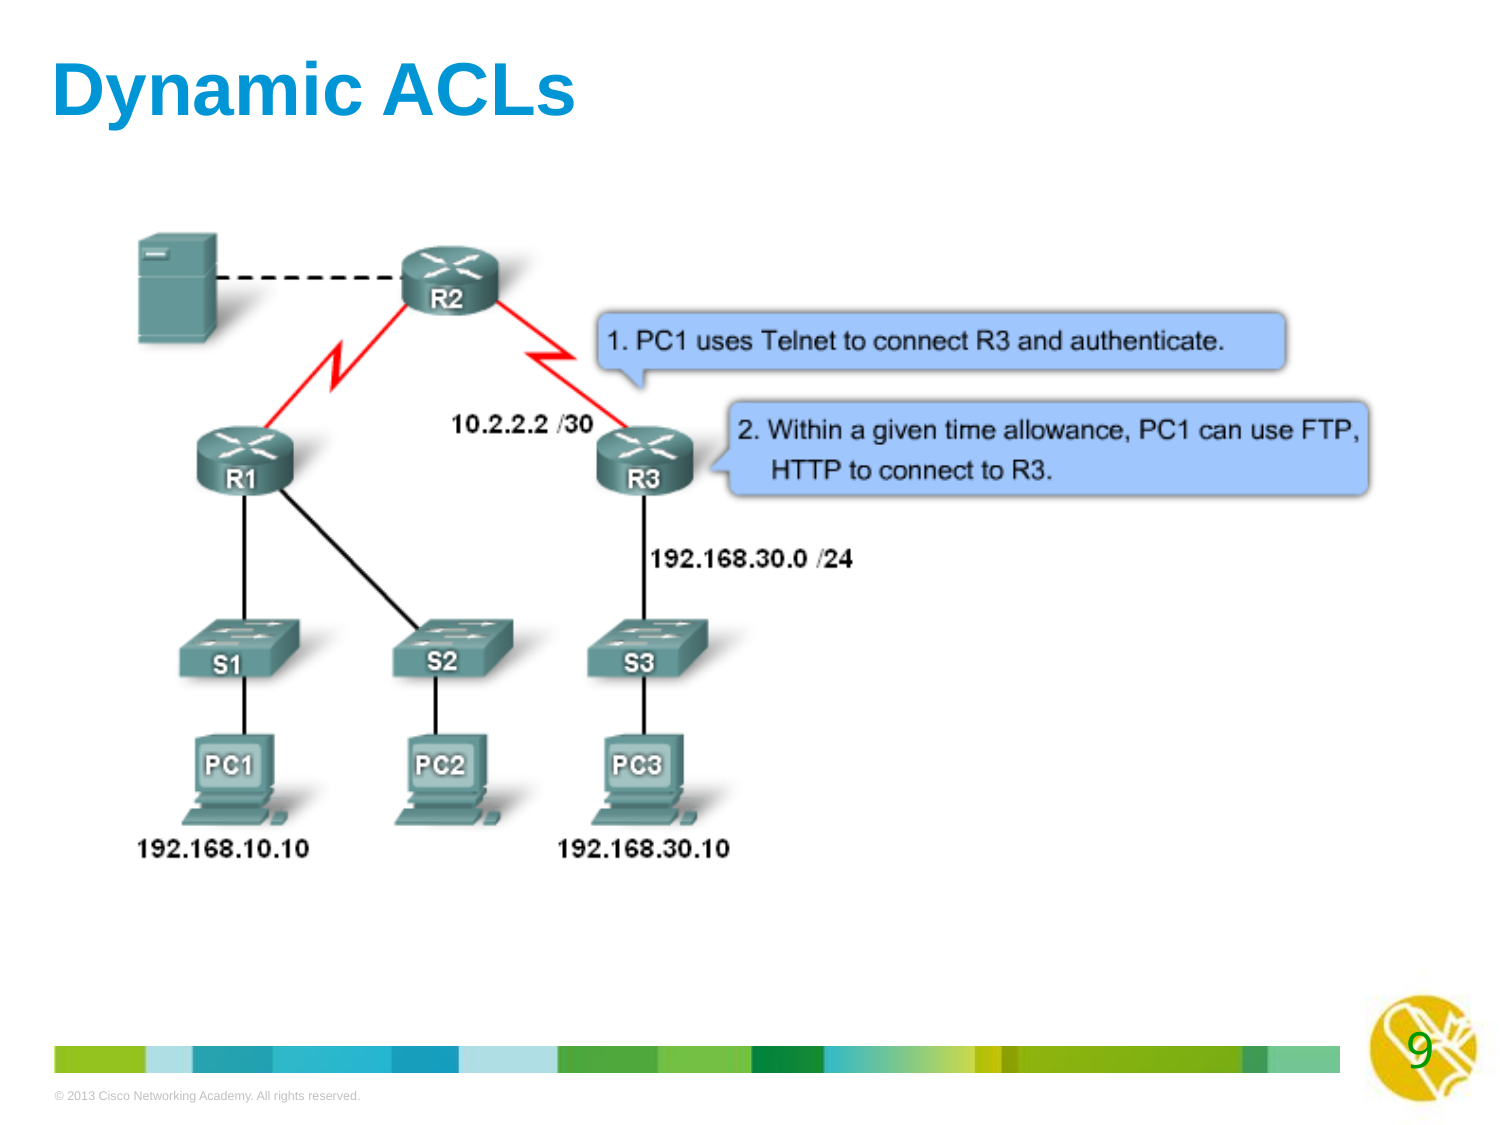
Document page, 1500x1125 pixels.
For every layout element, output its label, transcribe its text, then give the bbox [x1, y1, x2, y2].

picture [54, 970, 1500, 1125]
picture [97, 208, 1387, 881]
title Dynamic ACLs [37, 24, 1447, 138]
